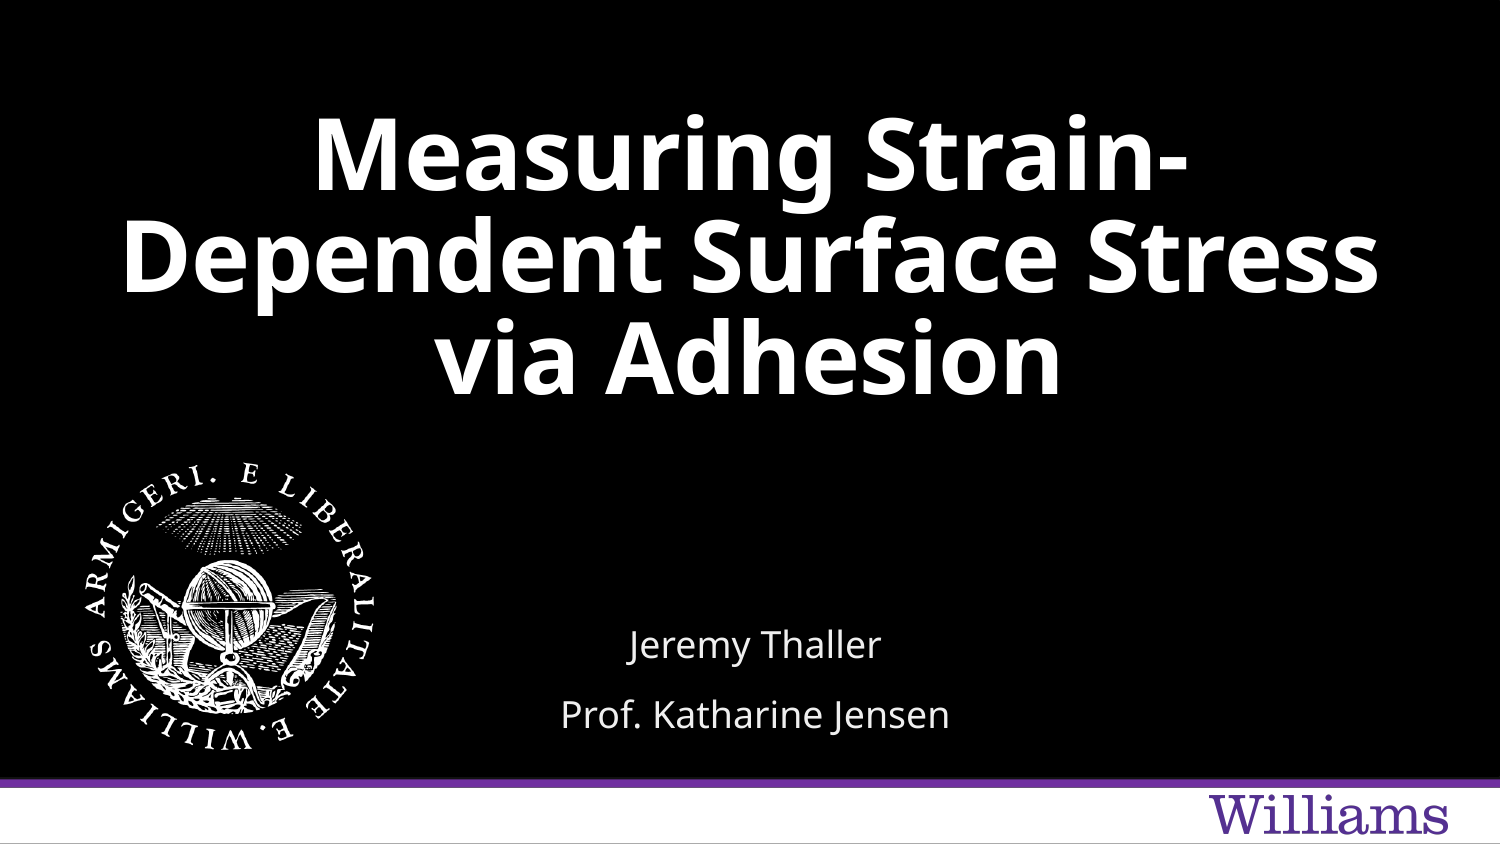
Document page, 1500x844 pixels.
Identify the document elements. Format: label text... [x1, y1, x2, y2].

picture [84, 462, 375, 750]
text_box [0, 0, 1500, 777]
title Measuring Strain-Dependent Surface Stress via Adhesion [84, 94, 1416, 354]
picture [1209, 794, 1448, 836]
text_box Jeremy Thaller Prof. Katharine Jensen [453, 606, 1058, 681]
